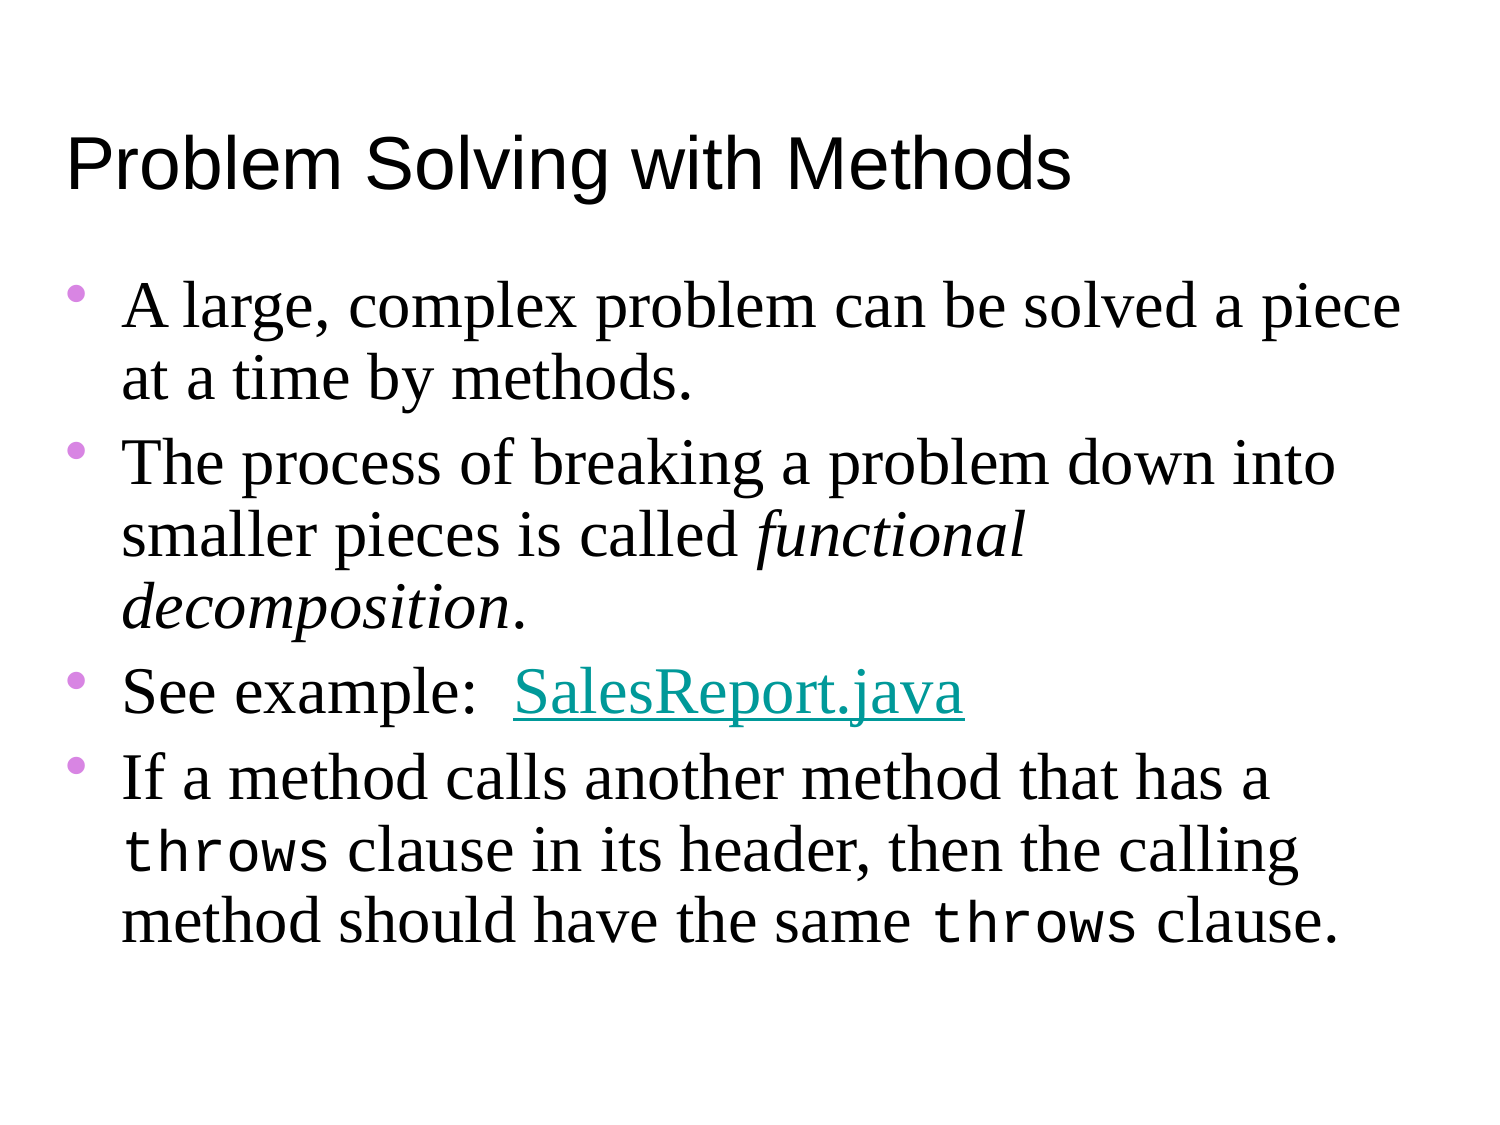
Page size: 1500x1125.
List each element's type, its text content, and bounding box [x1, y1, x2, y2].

list A large, complex problem can be solved a piece at a time by methods. The process of breaking a problem down into smaller pieces is called functional decomposition. See example: SalesReport.java If a method calls another method that has a throws clause in its header, then the calling method should have the same throws clause. [49, 262, 1411, 1013]
title Problem Solving with Methods [49, 49, 1463, 213]
